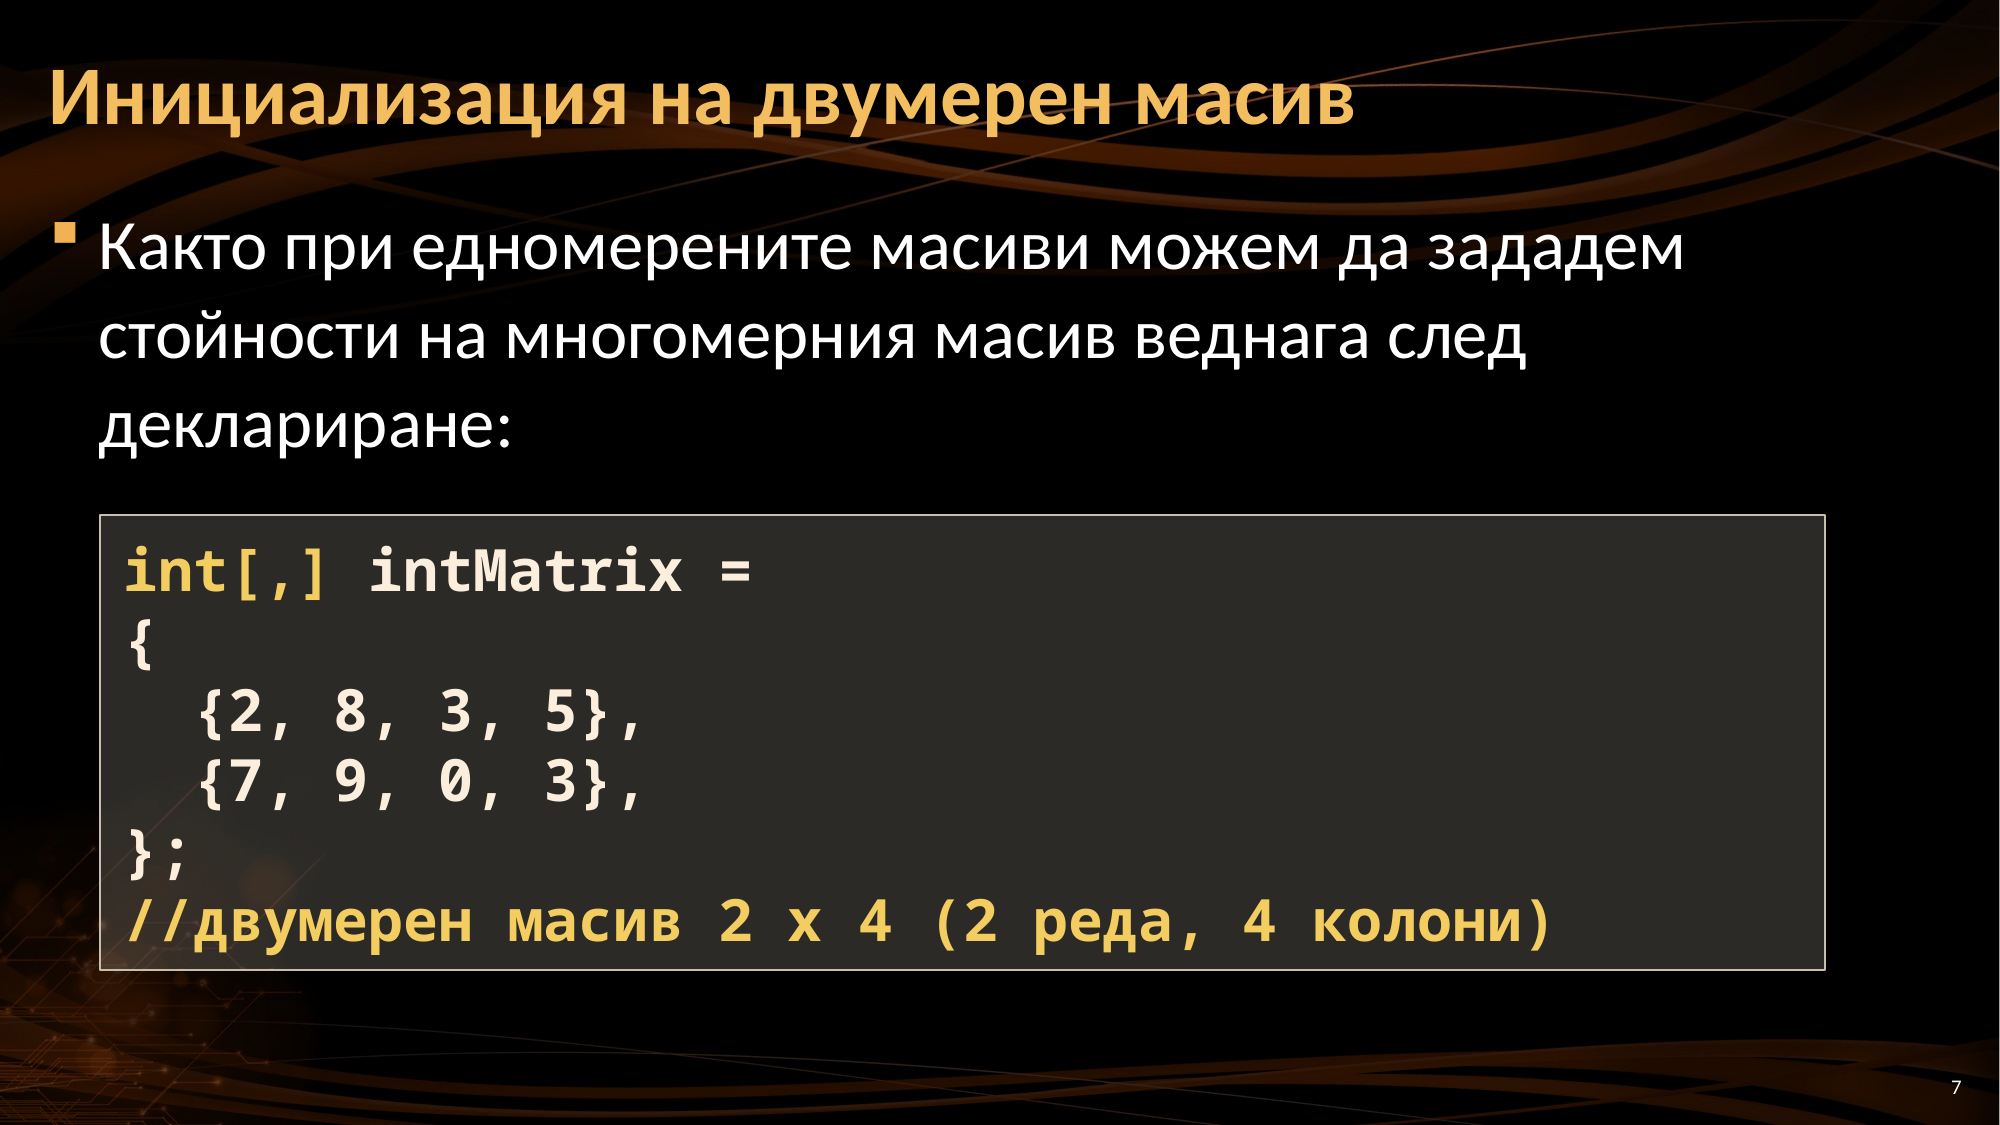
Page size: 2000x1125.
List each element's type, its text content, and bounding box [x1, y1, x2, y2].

list Както при едномерените масиви можем да зададем стойности на многомерния масив веднага след деклариране: [31, 189, 1968, 1103]
slide_number 7 [1897, 1070, 1968, 1103]
title Инициализация на двумерен масив [30, 6, 1968, 189]
picture [0, 0, 2000, 1125]
text_box int[,] intMatrix = { {2, 8, 3, 5}, {7, 9, 0, 3}, }; //двумерен масив 2 х 4 (2 реда, 4 колони) [99, 515, 1825, 971]
